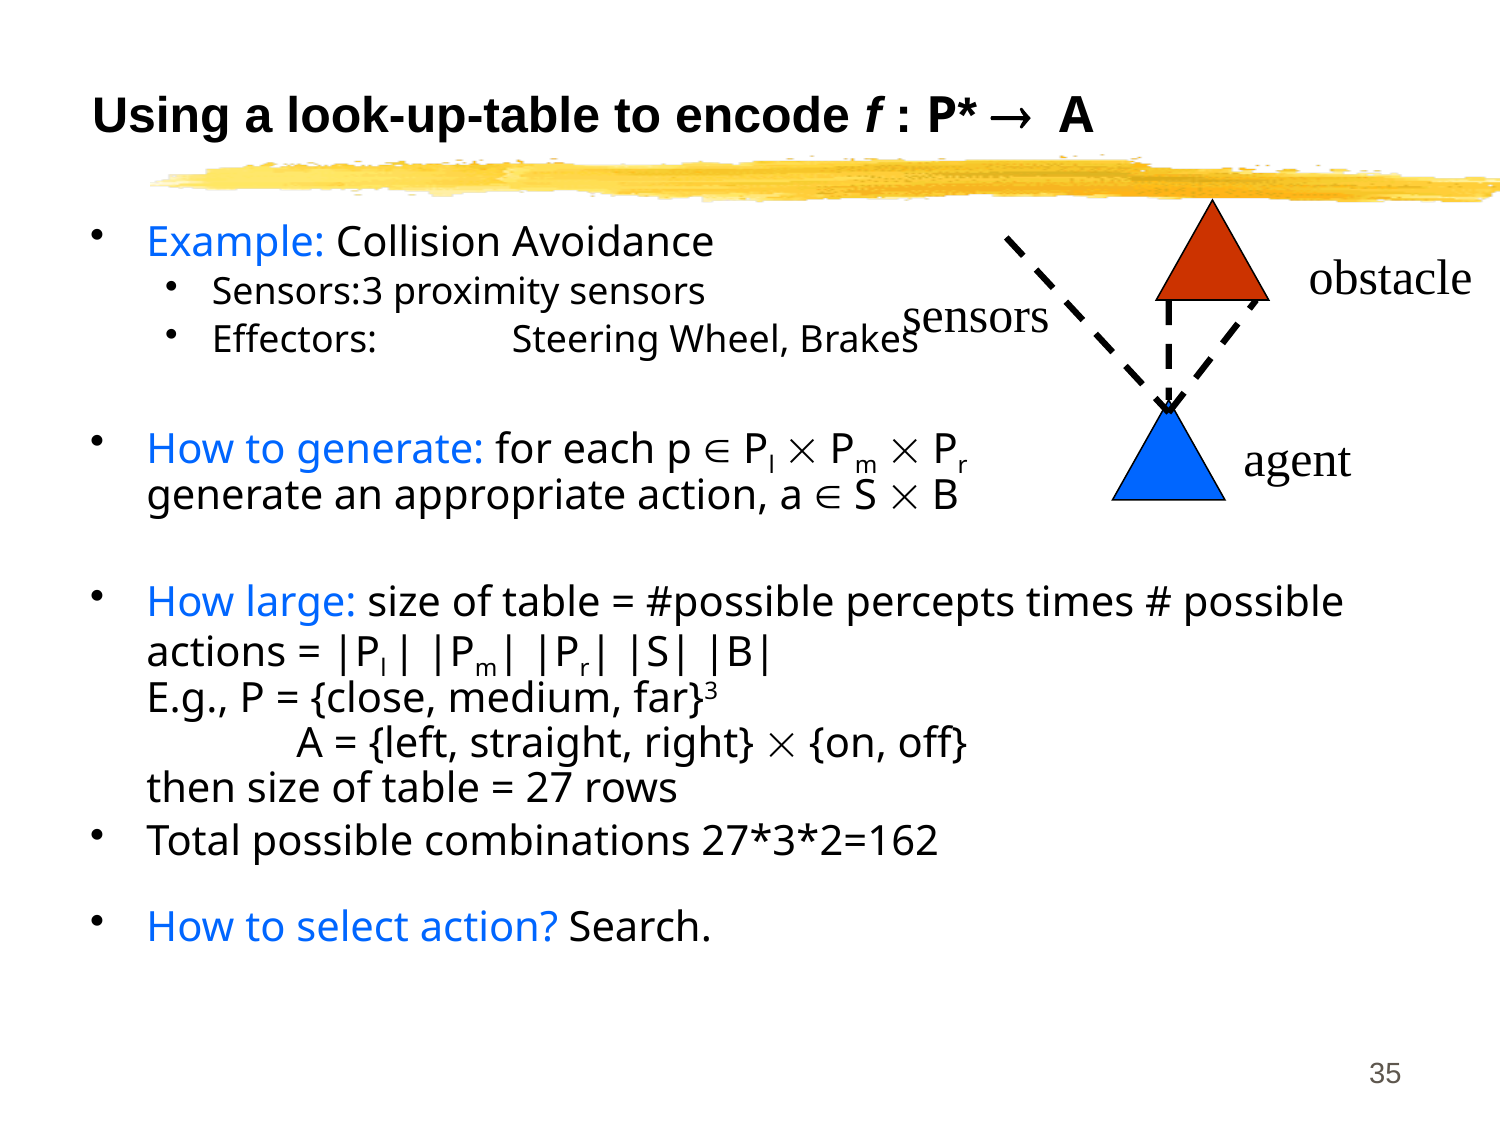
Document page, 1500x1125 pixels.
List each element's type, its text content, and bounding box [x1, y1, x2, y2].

title Using a look-up-table to encode f : P*  A [76, 37, 1415, 151]
text_box [1156, 200, 1269, 300]
text_box [1112, 399, 1225, 500]
text_box agent [1228, 419, 1367, 494]
text_box obstacle [1293, 237, 1488, 313]
list Example: Collision Avoidance Sensors: 3 proximity sensors Effectors: Steering Wheel, Brakes How to generate: for each p  Pl  Pm  Pr generate an appropriate action, a  S  B How large: size of table = #possible percepts times # possible actions = |Pl | |Pm| |Pr| |S| |B| E.g., P = {close, medium, far}3 A = {left, straight, right}  {on, off} then size of table = 27 rows Total possible combinations 27*3*2=162 How to select action? Search. [74, 212, 1417, 994]
slide_number 35 [1103, 1021, 1417, 1098]
text_box sensors [887, 274, 1065, 350]
picture [150, 149, 1500, 213]
